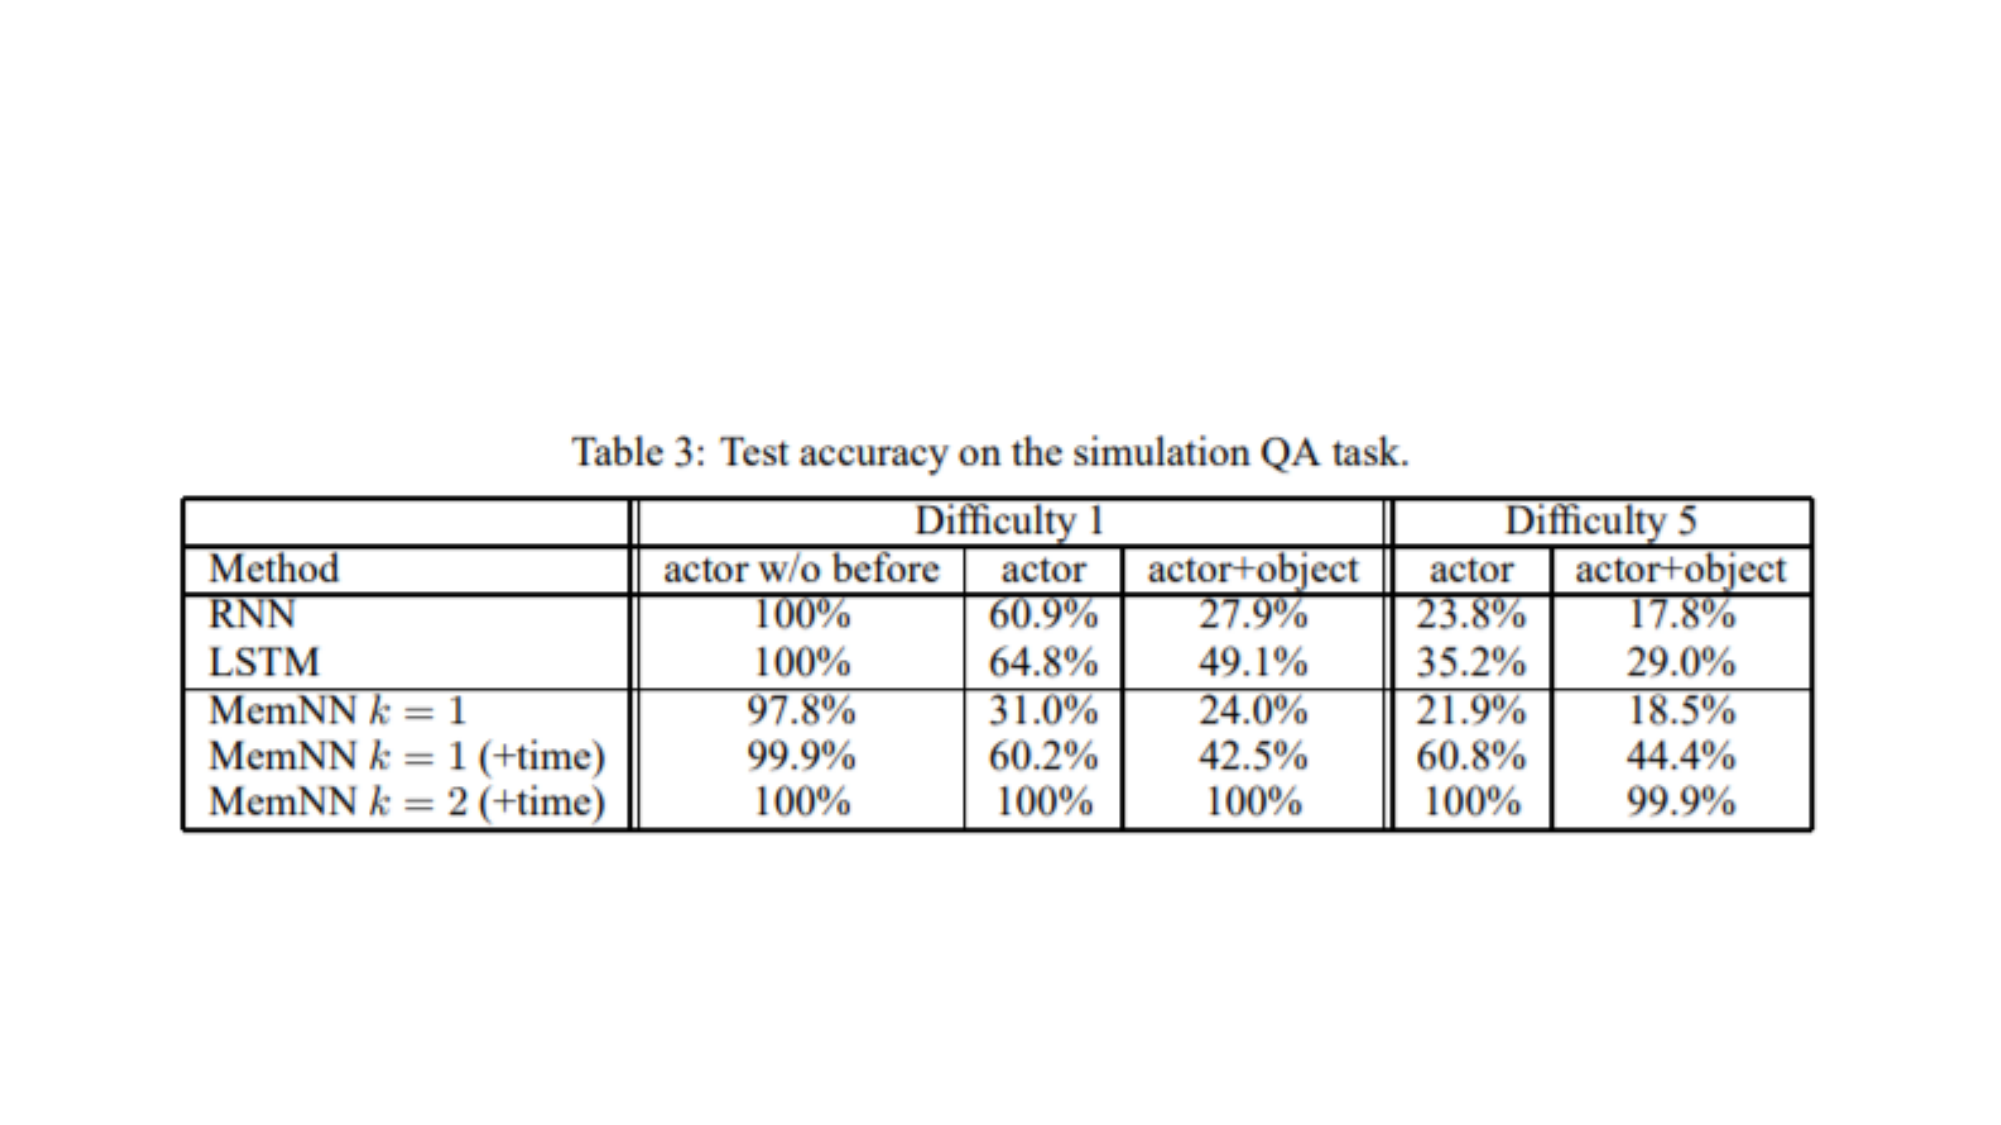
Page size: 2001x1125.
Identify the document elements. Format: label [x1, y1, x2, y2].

list [123, 423, 1863, 861]
